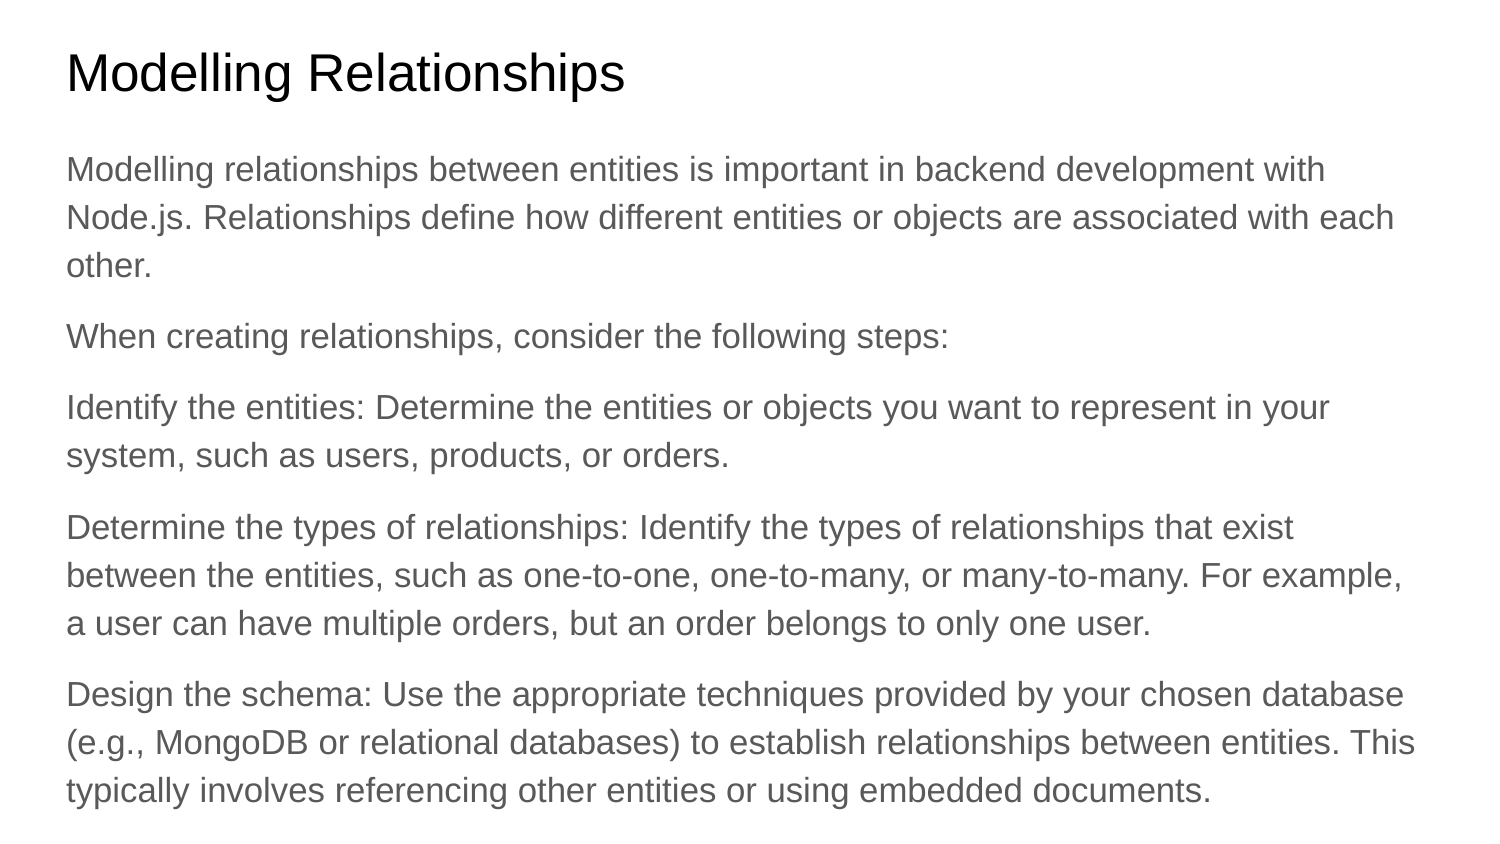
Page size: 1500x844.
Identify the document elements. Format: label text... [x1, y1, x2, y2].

list Modelling relationships between entities is important in backend development with Node.js. Relationships define how different entities or objects are associated with each other. When creating relationships, consider the following steps: Identify the entities: Determine the entities or objects you want to represent in your system, such as users, products, or orders. Determine the types of relationships: Identify the types of relationships that exist between the entities, such as one-to-one, one-to-many, or many-to-many. For example, a user can have multiple orders, but an order belongs to only one user. Design the schema: Use the appropriate techniques provided by your chosen database (e.g., MongoDB or relational databases) to establish relationships between entities. This typically involves referencing other entities or using embedded documents. [51, 125, 1449, 827]
title Modelling Relationships [51, 23, 1449, 117]
